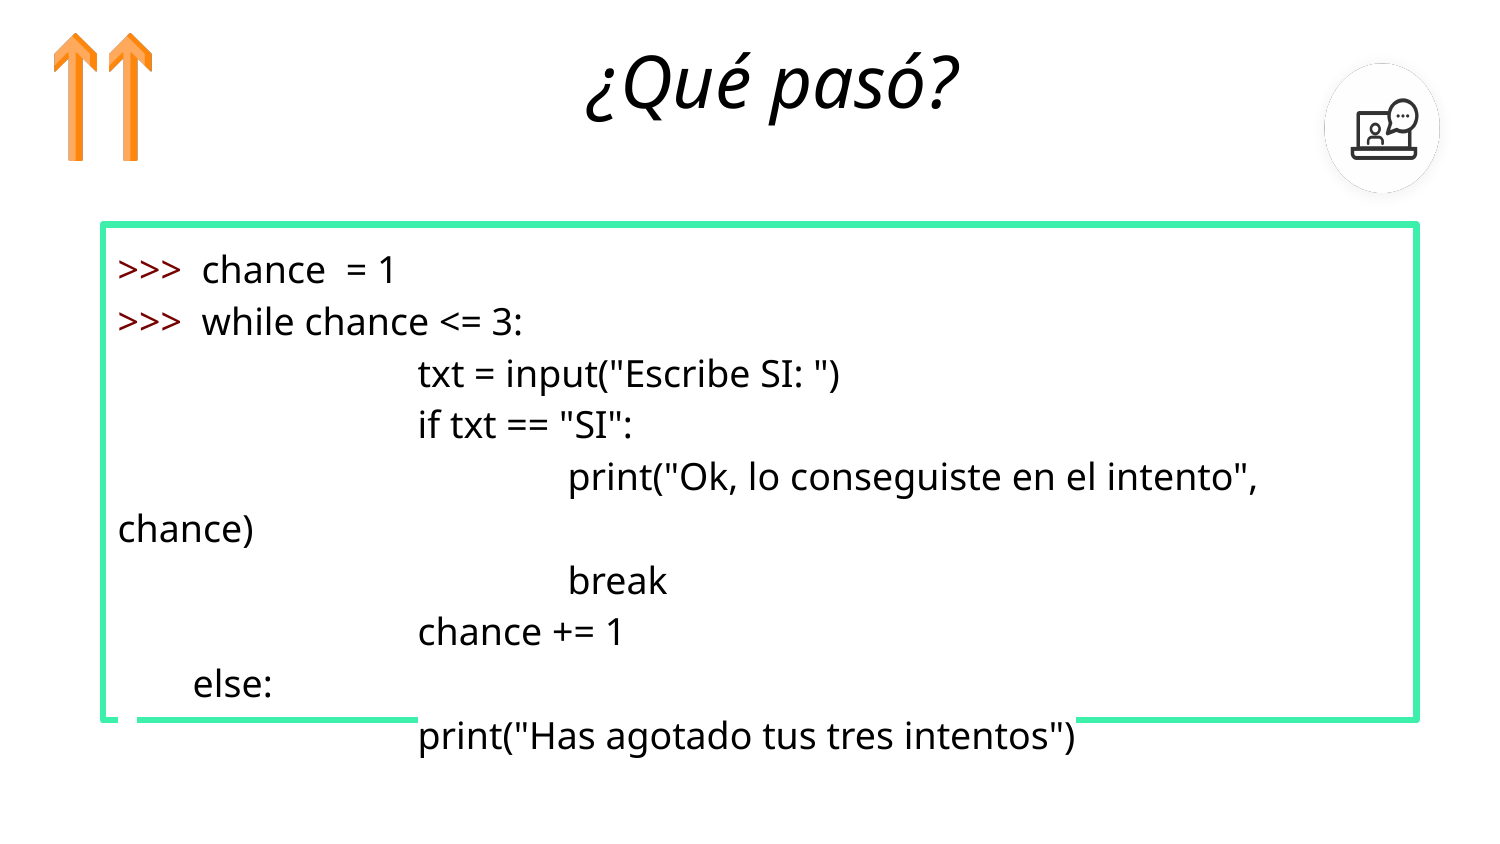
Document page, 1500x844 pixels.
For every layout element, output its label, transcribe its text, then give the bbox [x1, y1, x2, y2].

picture [1309, 47, 1455, 209]
text_box >>> chance = 1 >>> while chance <= 3: txt = input("Escribe SI: ") if txt == "SI": print("Ok, lo conseguiste en el intento", chance) break chance += 1 else: print("Has agotado tus tres intentos") [102, 224, 1417, 721]
picture [39, 33, 167, 161]
text_box ¿Qué pasó? [320, 0, 1228, 161]
